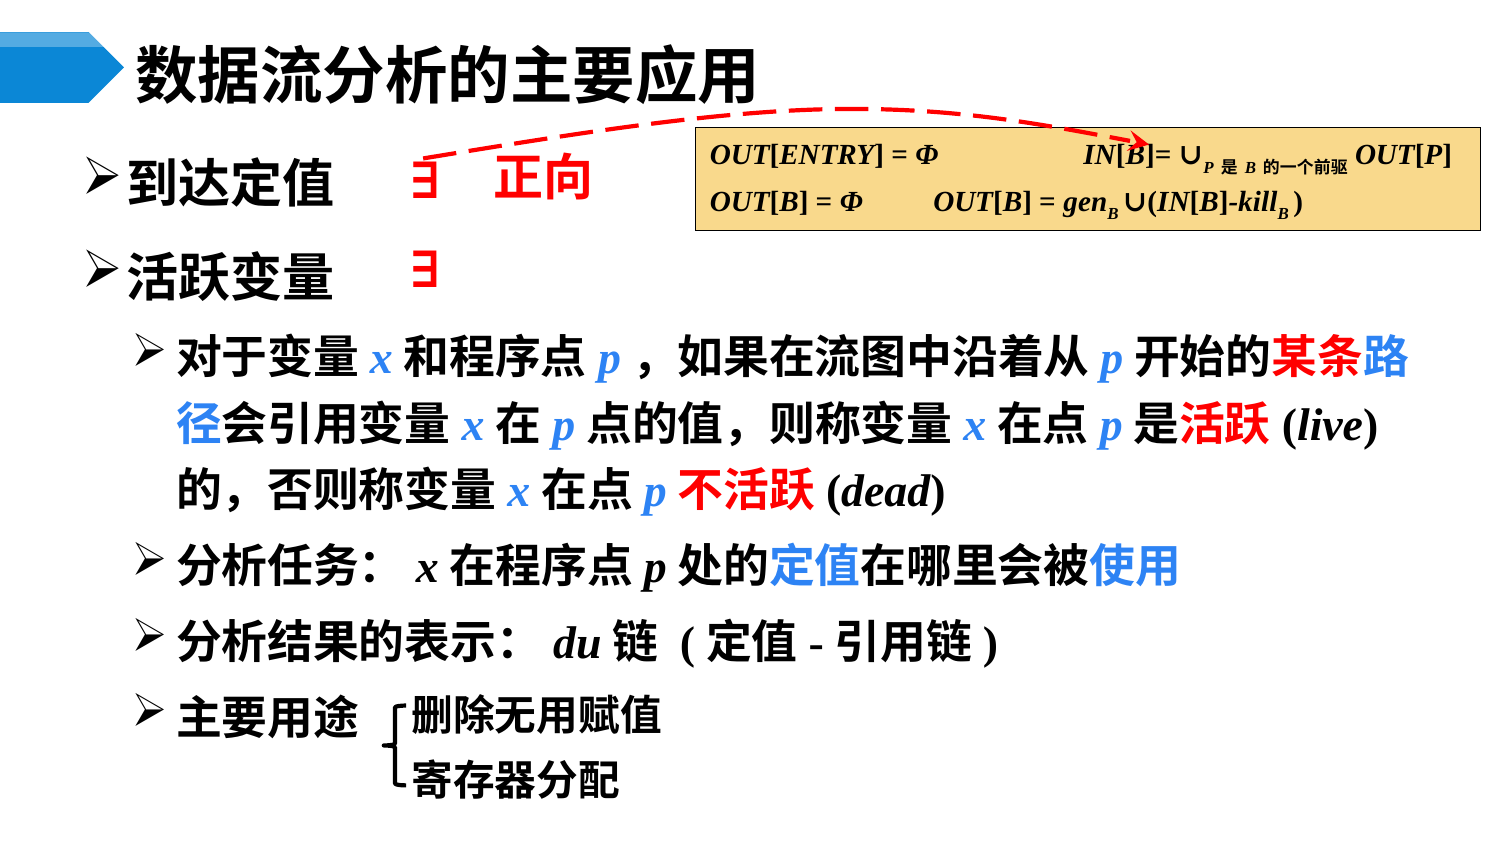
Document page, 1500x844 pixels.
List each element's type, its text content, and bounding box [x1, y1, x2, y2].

text_box [383, 704, 407, 787]
text_box 删除无用赋值 [396, 681, 678, 747]
list 到达定值 活跃变量 对于变量x和程序点p，如果在流图中沿着从p开始的某条路径会引用变量x在p点的值，则称变量x在点p是活跃(live)的，否则称变量x在点p不活跃(dead) 分析任务：x在程序点p处的定值在哪里会被使用 分析结果的表示：du链 (定值-引用链) 主要用途 [70, 140, 1430, 824]
text_box ∃ [395, 140, 456, 216]
text_box ∃ [395, 229, 456, 305]
text_box [422, 107, 1150, 160]
text_box 正向 [479, 138, 535, 147]
title 数据流分析的主要应用 [123, 43, 1425, 103]
text_box OUT[ENTRY] = Φ IN[B]= ∪P是B的一个前驱OUT[P] OUT[B] = Φ OUT[B] = genB ∪(IN[B]-killB ) [695, 127, 1481, 231]
text_box 正向 [479, 155, 609, 214]
text_box 寄存器分配 [396, 746, 636, 812]
